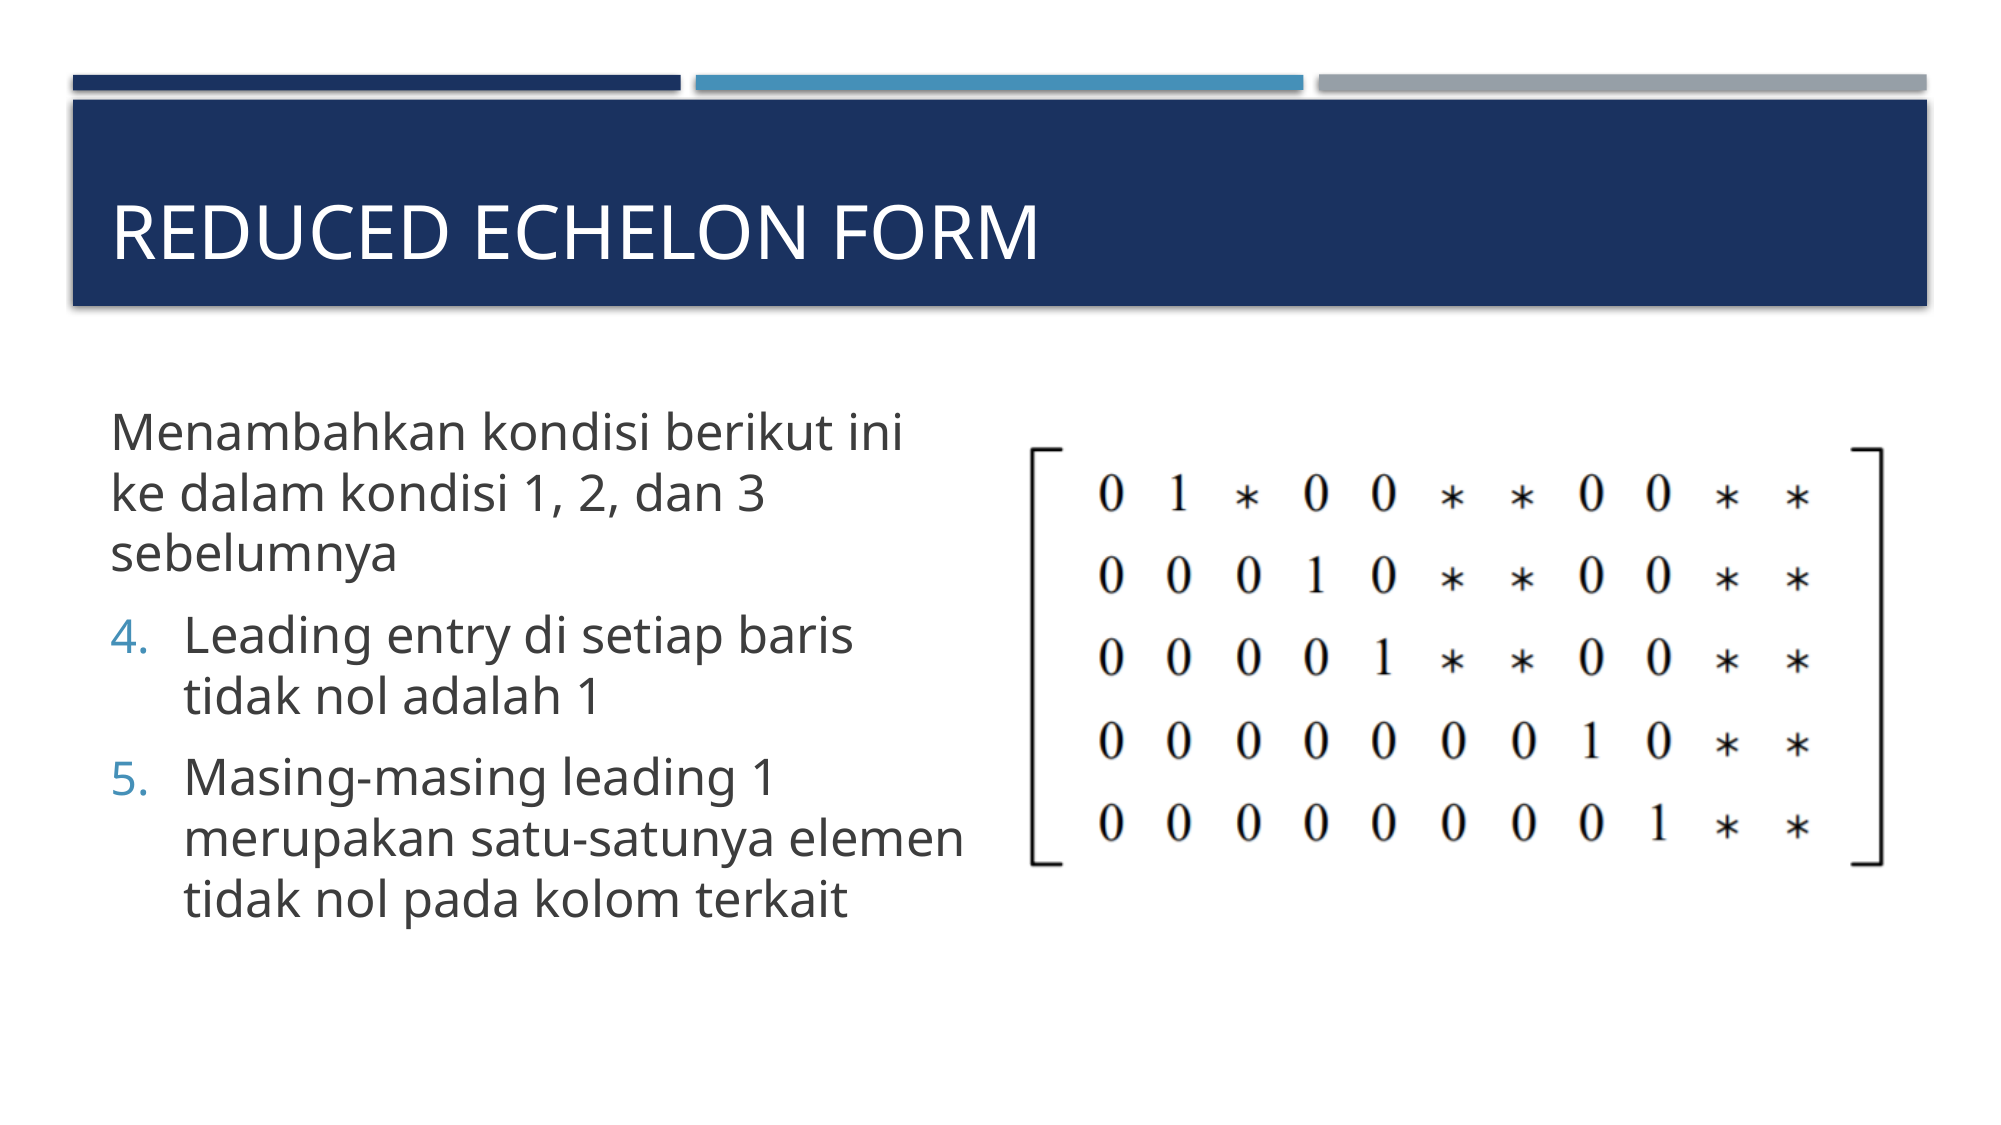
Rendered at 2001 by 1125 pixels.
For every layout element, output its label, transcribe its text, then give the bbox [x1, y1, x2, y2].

title REDUCED ECHELON FORM [95, 119, 1905, 282]
list Menambahkan kondisi berikut ini ke dalam kondisi 1, 2, dan 3 sebelumnya Leading entry di setiap baris tidak nol adalah 1 Masing-masing leading 1 merupakan satu-satunya elemen tidak nol pada kolom terkait [95, 365, 985, 962]
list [1014, 440, 1906, 887]
